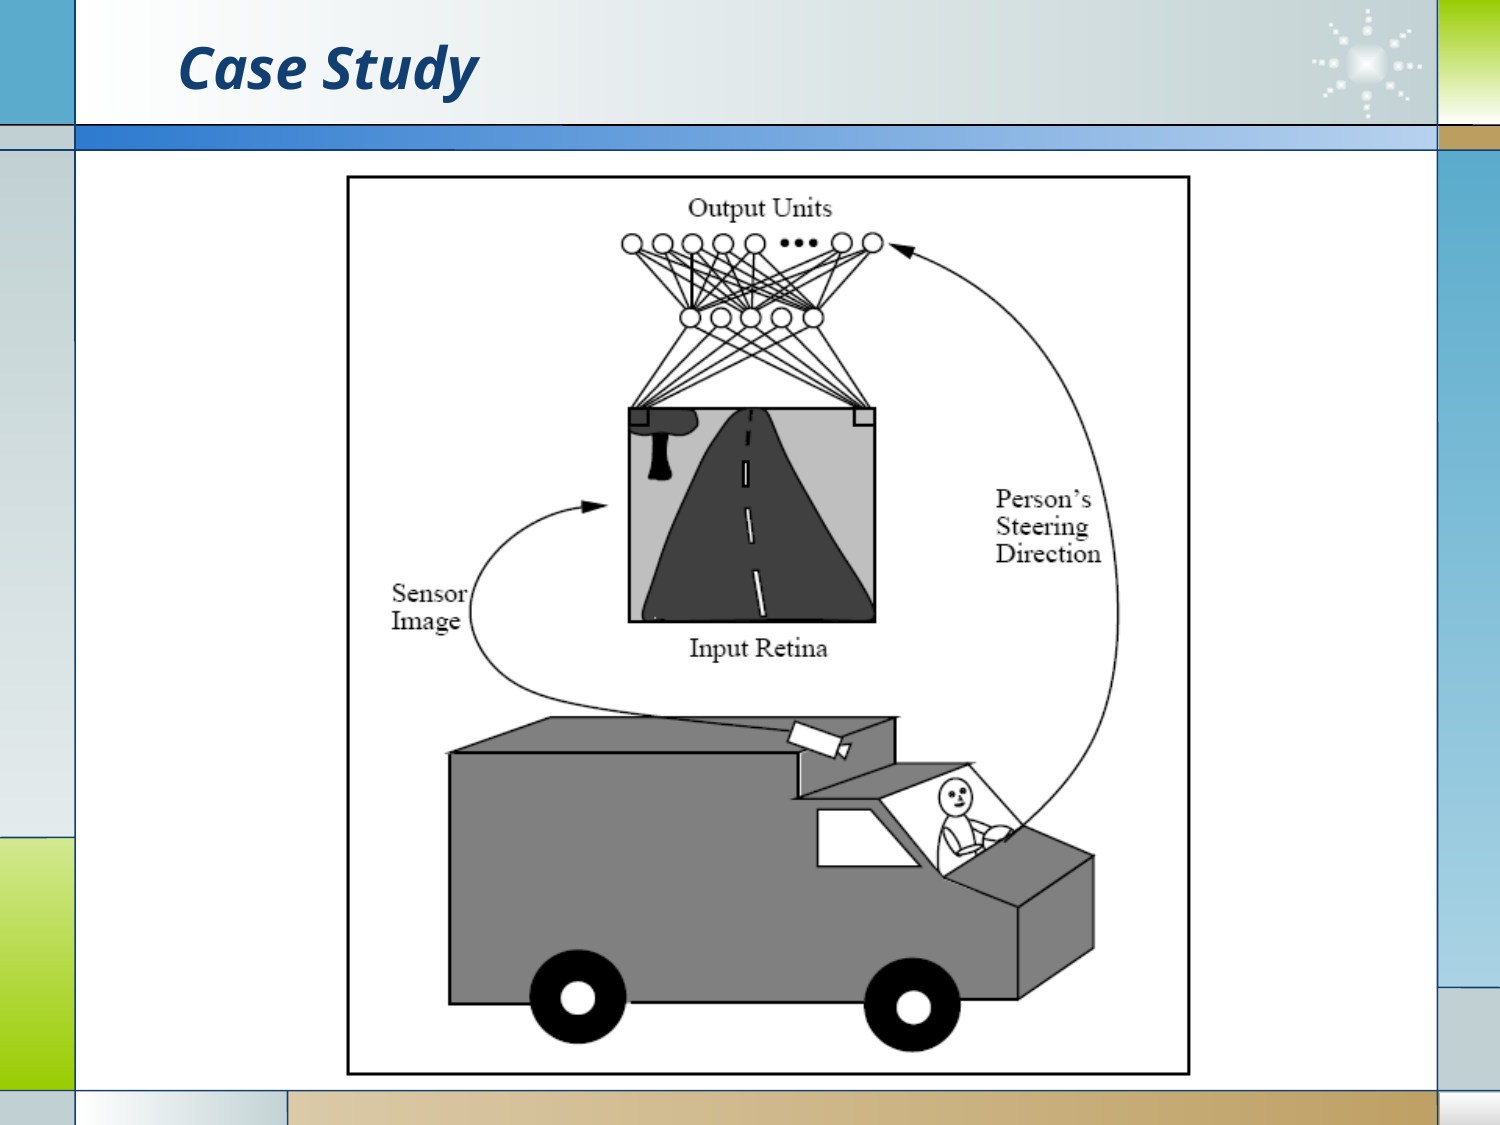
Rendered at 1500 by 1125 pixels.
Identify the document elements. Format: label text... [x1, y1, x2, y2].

title Case Study [162, 19, 1301, 113]
picture [338, 162, 1201, 1088]
